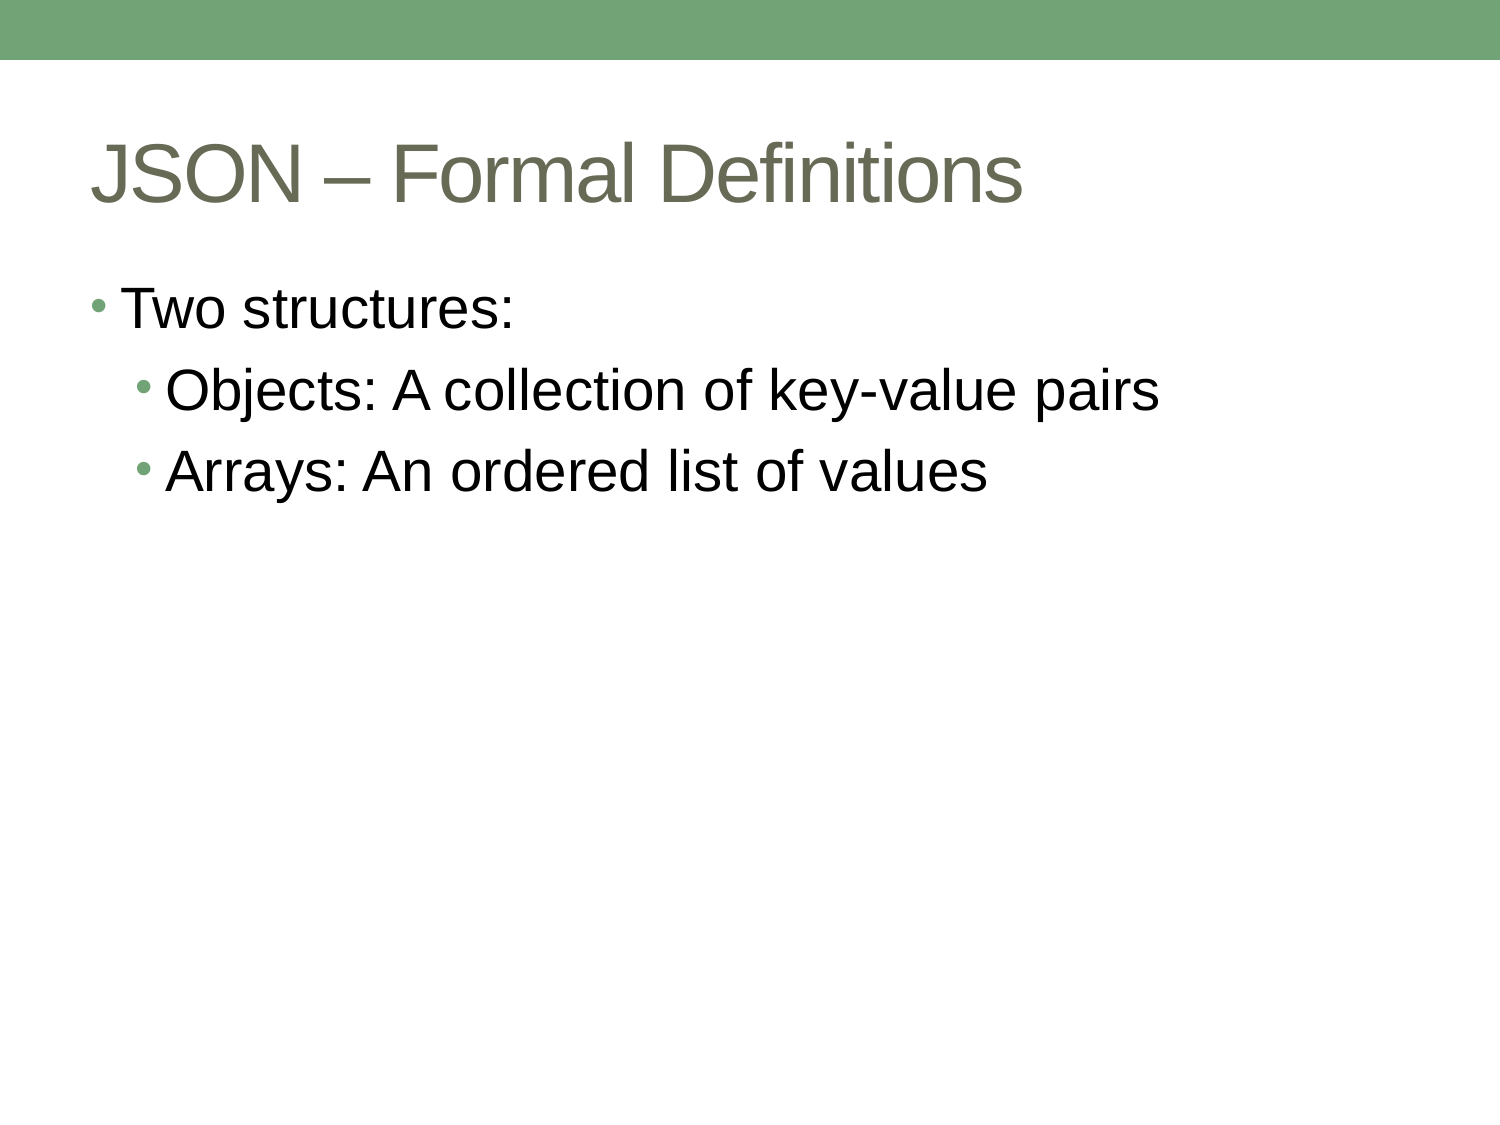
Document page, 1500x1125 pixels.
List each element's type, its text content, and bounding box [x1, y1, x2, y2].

title JSON – Formal Definitions [75, 87, 1425, 250]
list Two structures: Objects: A collection of key-value pairs Arrays: An ordered list of values [75, 262, 1425, 1063]
